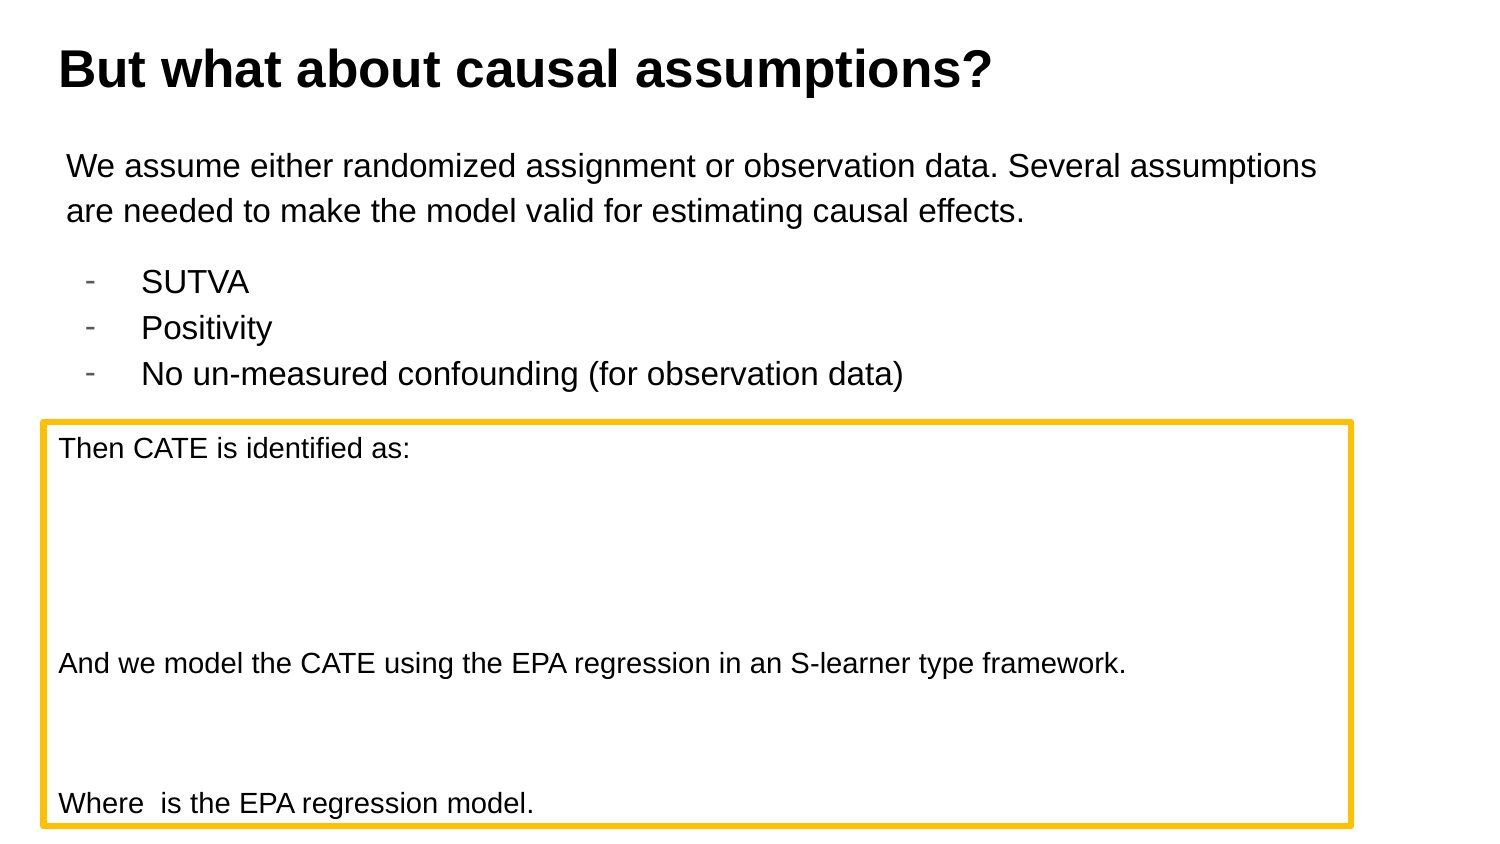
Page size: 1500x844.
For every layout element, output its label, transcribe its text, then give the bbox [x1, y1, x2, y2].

list We assume either randomized assignment or observation data. Several assumptions are needed to make the model valid for estimating causal effects. SUTVA Positivity No un-measured confounding (for observation data) [51, 122, 1359, 438]
title But what about causal assumptions? [43, 19, 1442, 114]
